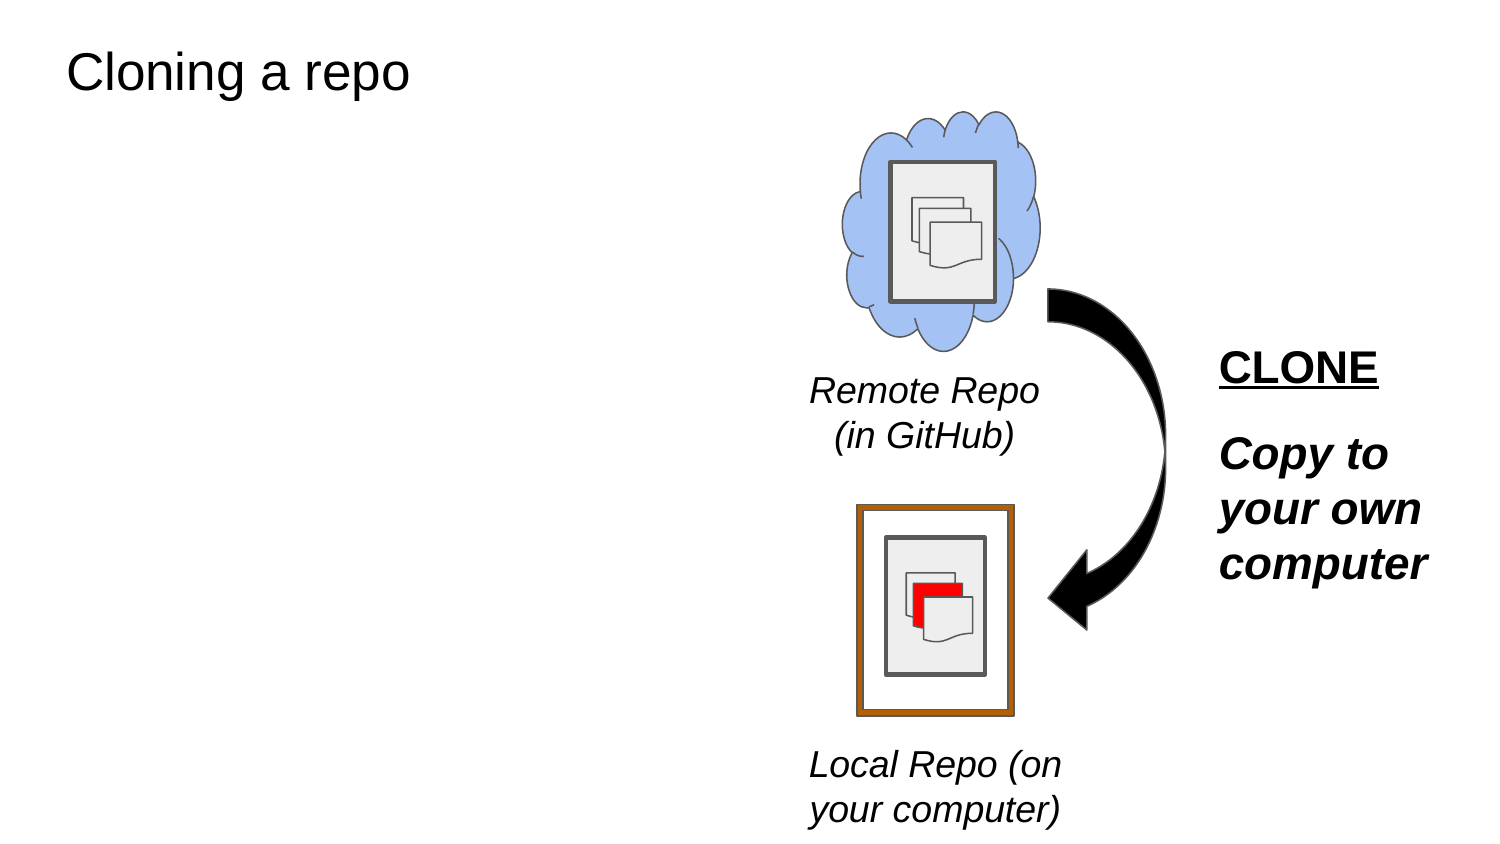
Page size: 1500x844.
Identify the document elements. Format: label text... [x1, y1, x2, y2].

text_box [1078, 293, 1166, 593]
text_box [776, 110, 1073, 472]
title Cloning a repo [51, 22, 1449, 117]
text_box CLONE [1203, 322, 1449, 408]
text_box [765, 504, 1106, 844]
text_box Copy to your own computer [1203, 408, 1477, 604]
